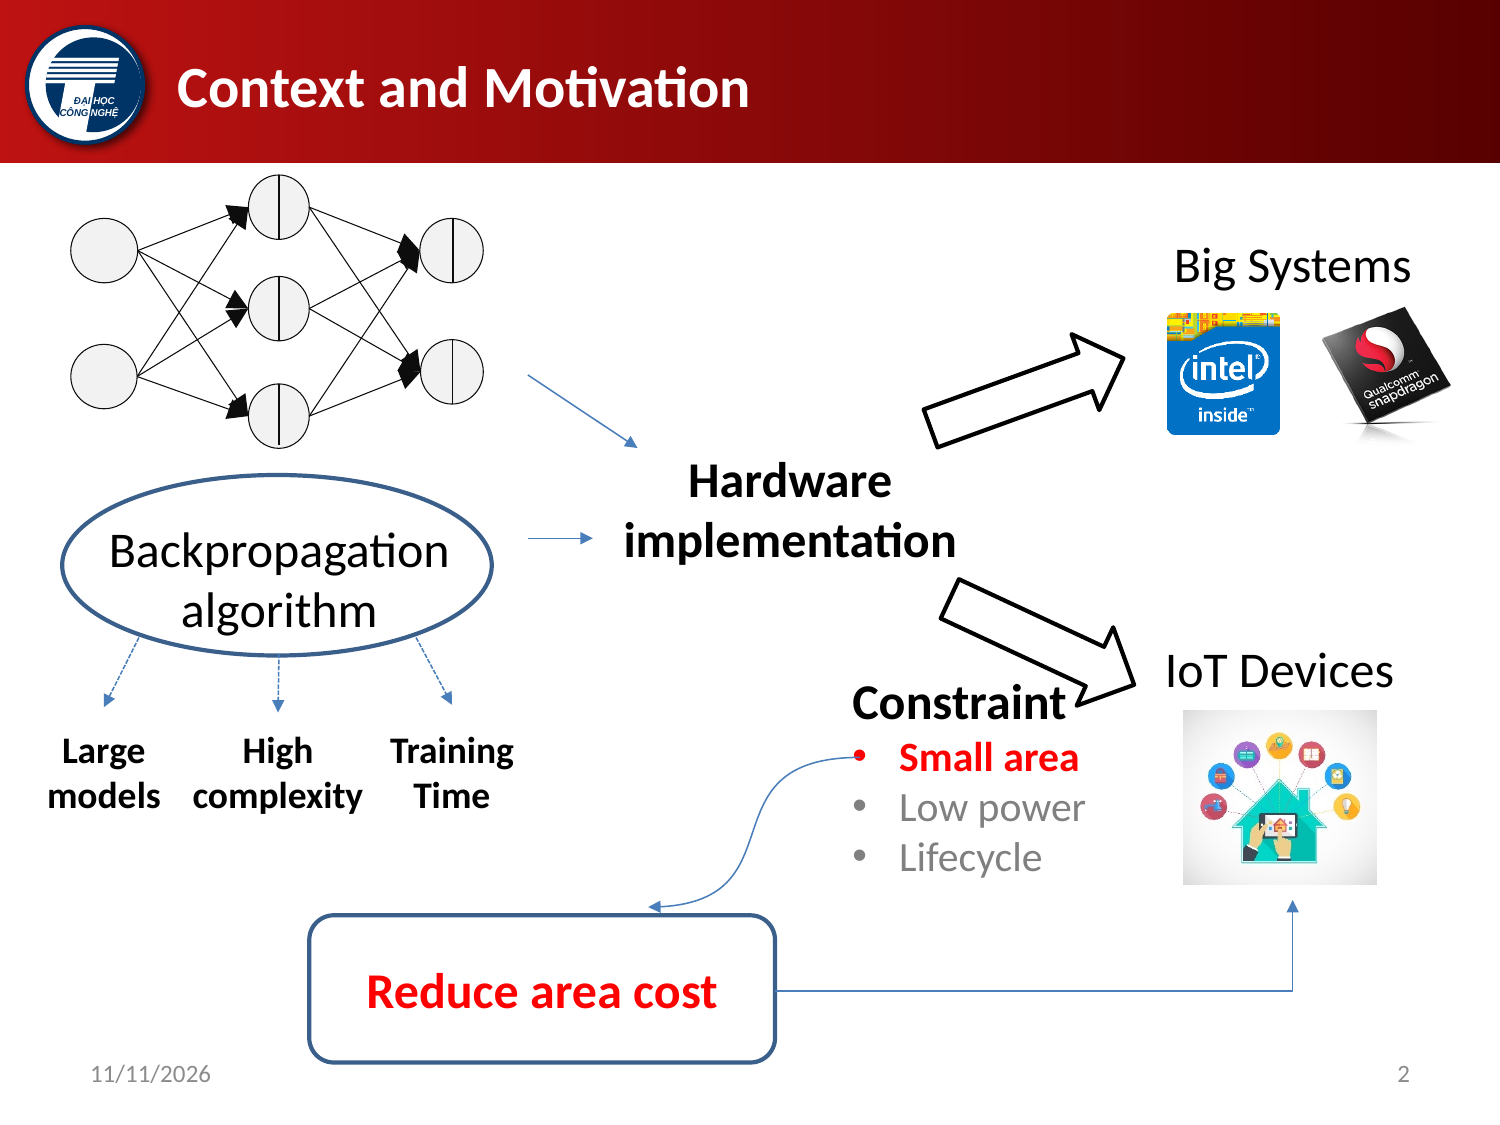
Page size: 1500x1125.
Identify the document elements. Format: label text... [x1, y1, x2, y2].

picture [1309, 300, 1463, 452]
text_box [61, 474, 492, 656]
title Context and Motivation [162, 24, 1425, 143]
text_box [415, 637, 453, 705]
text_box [774, 899, 1293, 992]
picture [1183, 709, 1378, 885]
text_box Constraint Small area Low power Lifecycle [837, 662, 1118, 898]
picture [1167, 312, 1280, 435]
text_box Reduce area cost [307, 913, 778, 1065]
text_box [12, 718, 542, 826]
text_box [679, 725, 830, 939]
slide_number 2 [1074, 1042, 1425, 1103]
text_box Big Systems [1158, 224, 1428, 300]
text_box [70, 174, 484, 449]
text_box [103, 637, 140, 708]
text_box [527, 374, 638, 449]
text_box IoT Devices [1147, 629, 1412, 705]
text_box [921, 332, 1126, 439]
text_box Hardware implementation [592, 439, 988, 575]
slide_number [75, 1042, 425, 1103]
text_box [938, 577, 1137, 693]
